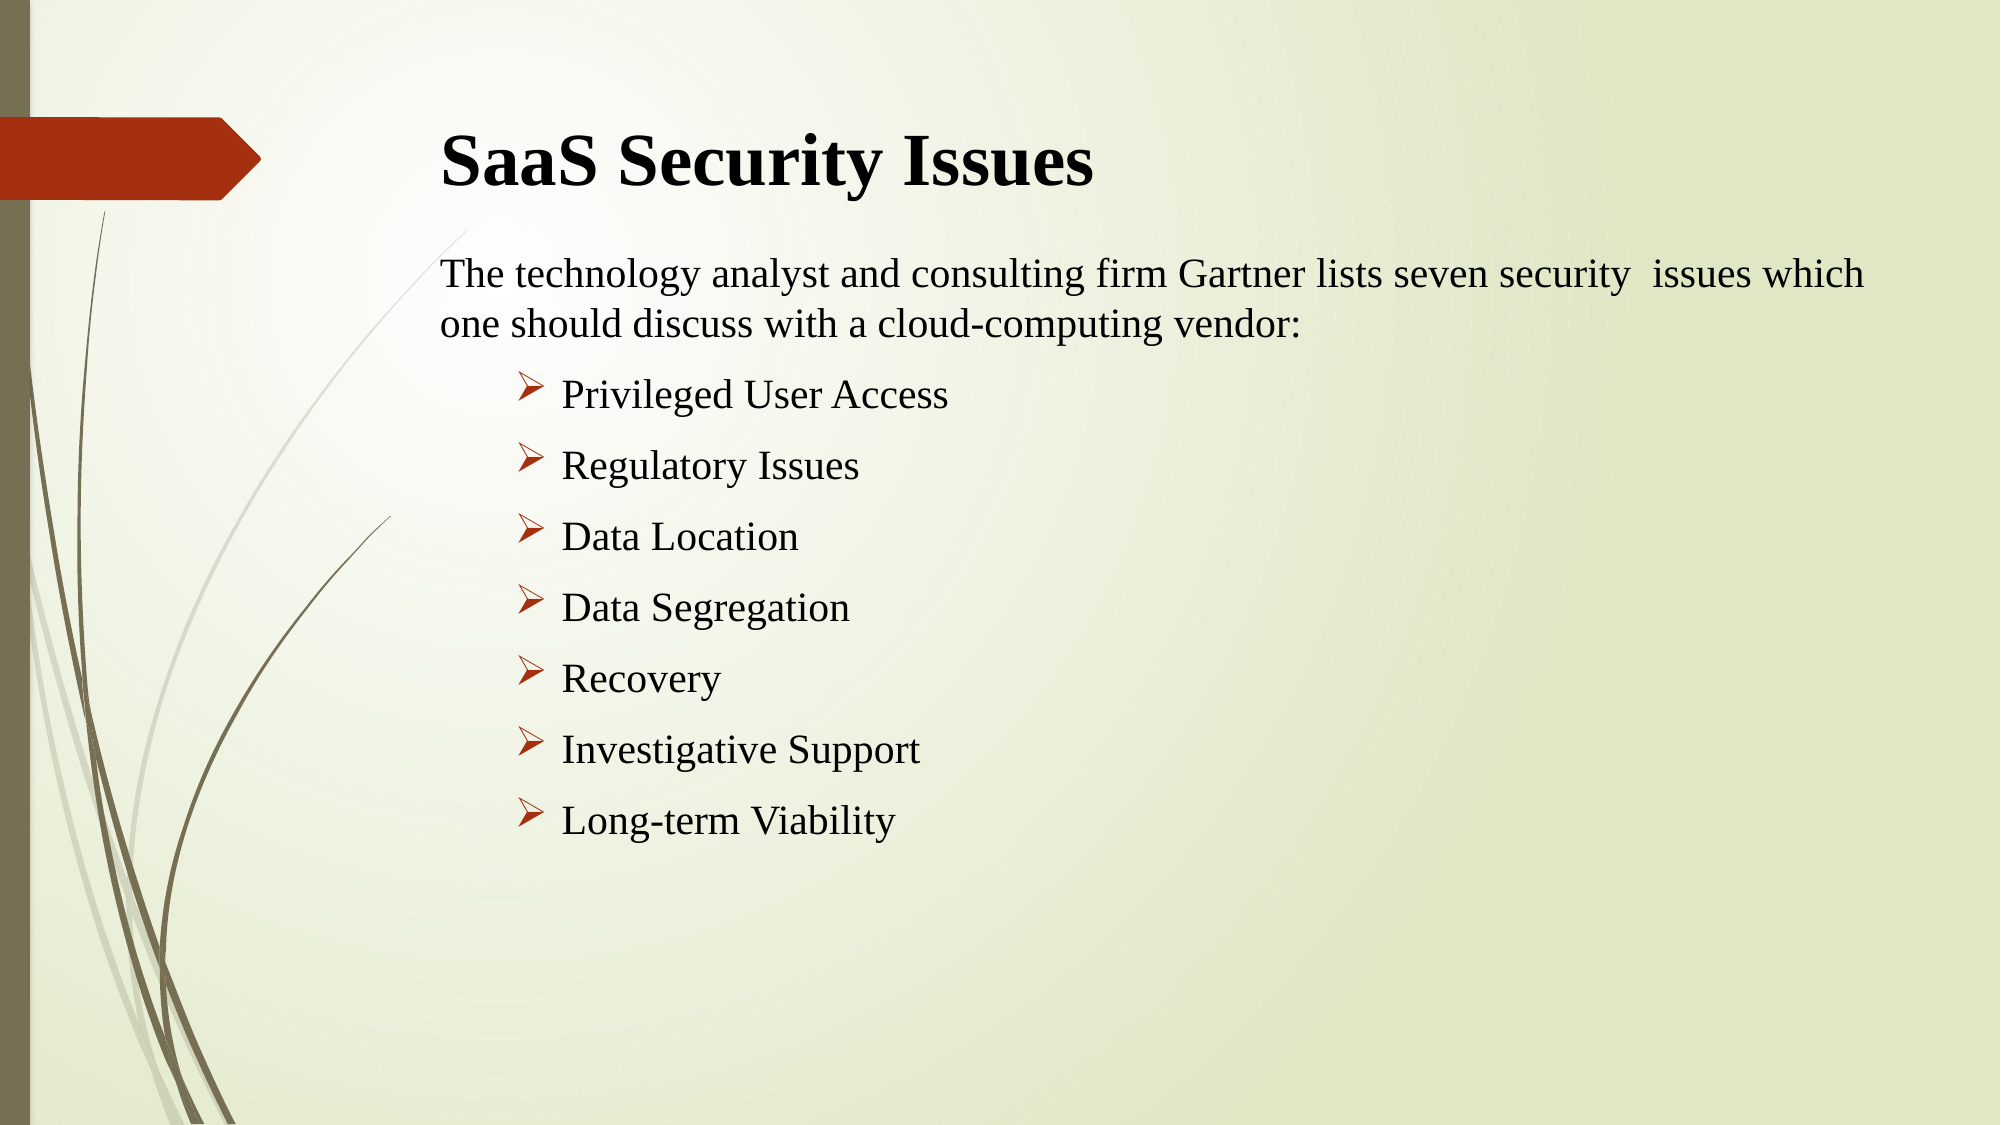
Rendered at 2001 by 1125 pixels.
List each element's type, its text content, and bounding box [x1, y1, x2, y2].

list The technology analyst and consulting firm Gartner lists seven security issues which one should discuss with a cloud-computing vendor: Privileged User Access Regulatory Issues Data Location Data Segregation Recovery Investigative Support Long-term Viability [424, 238, 1888, 999]
title SaaS Security Issues [425, 102, 1888, 238]
